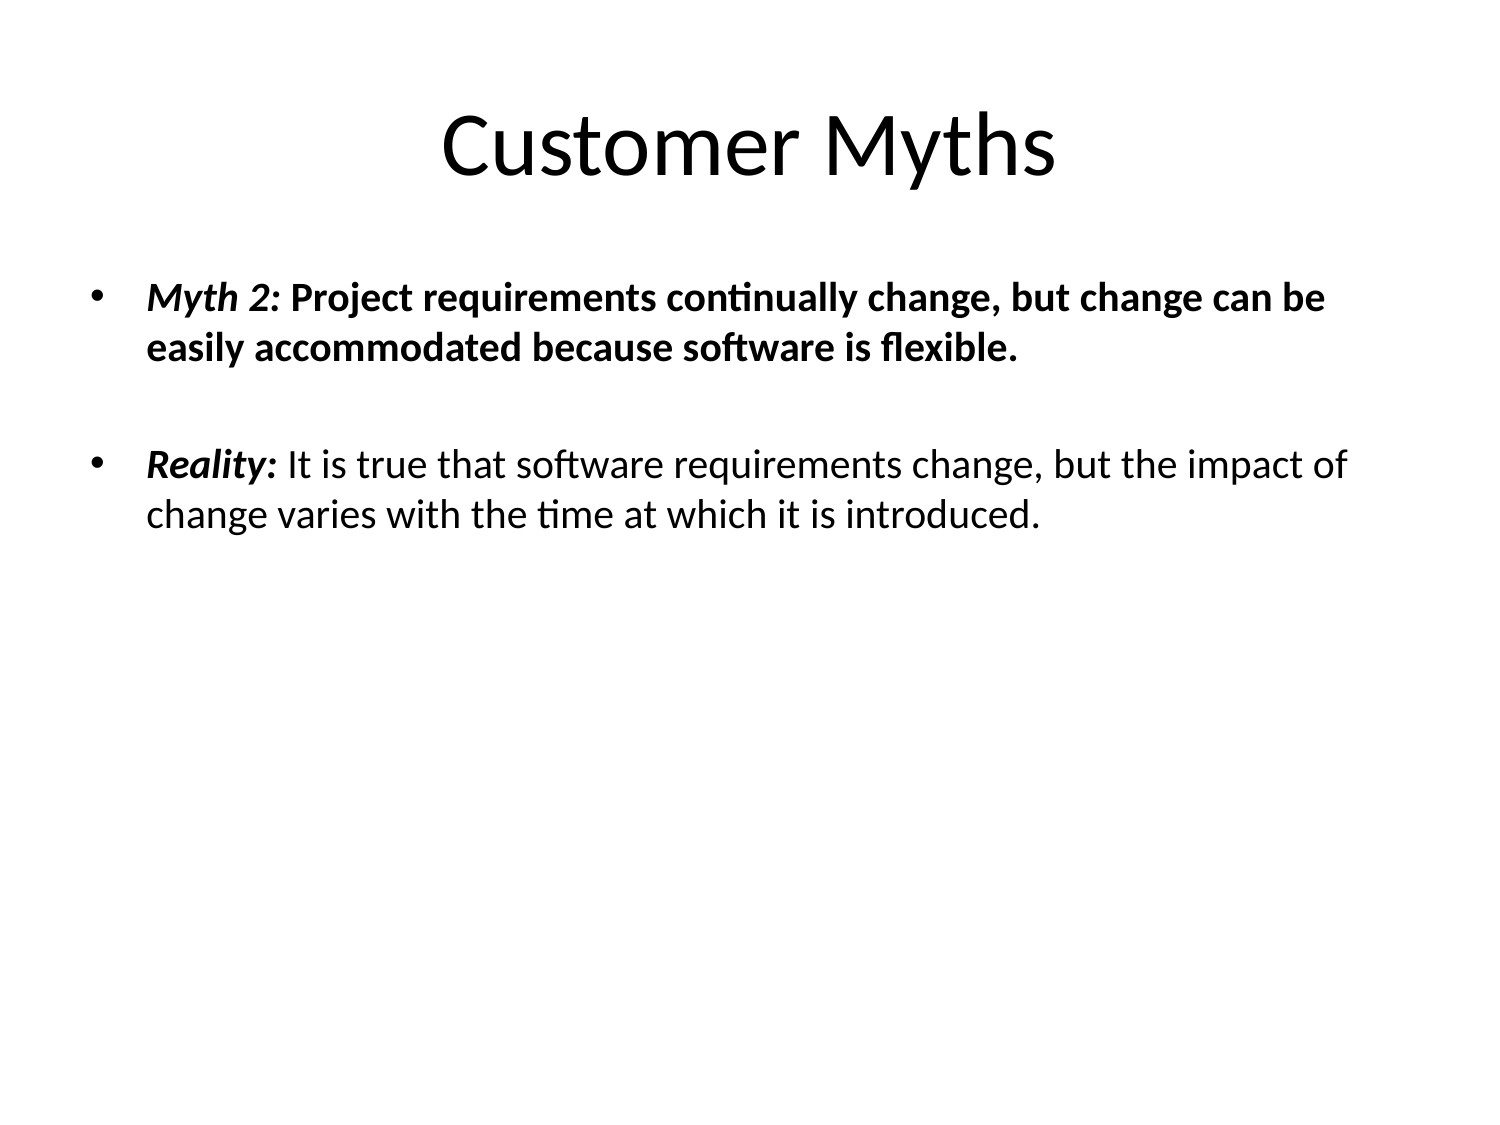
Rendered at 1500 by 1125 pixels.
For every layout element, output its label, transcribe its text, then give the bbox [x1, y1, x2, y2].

title Customer Myths [75, 45, 1425, 233]
list Myth 2: Project requirements continually change, but change can be easily accommodated because software is flexible. Reality: It is true that software requirements change, but the impact of change varies with the time at which it is introduced. [75, 262, 1425, 1005]
